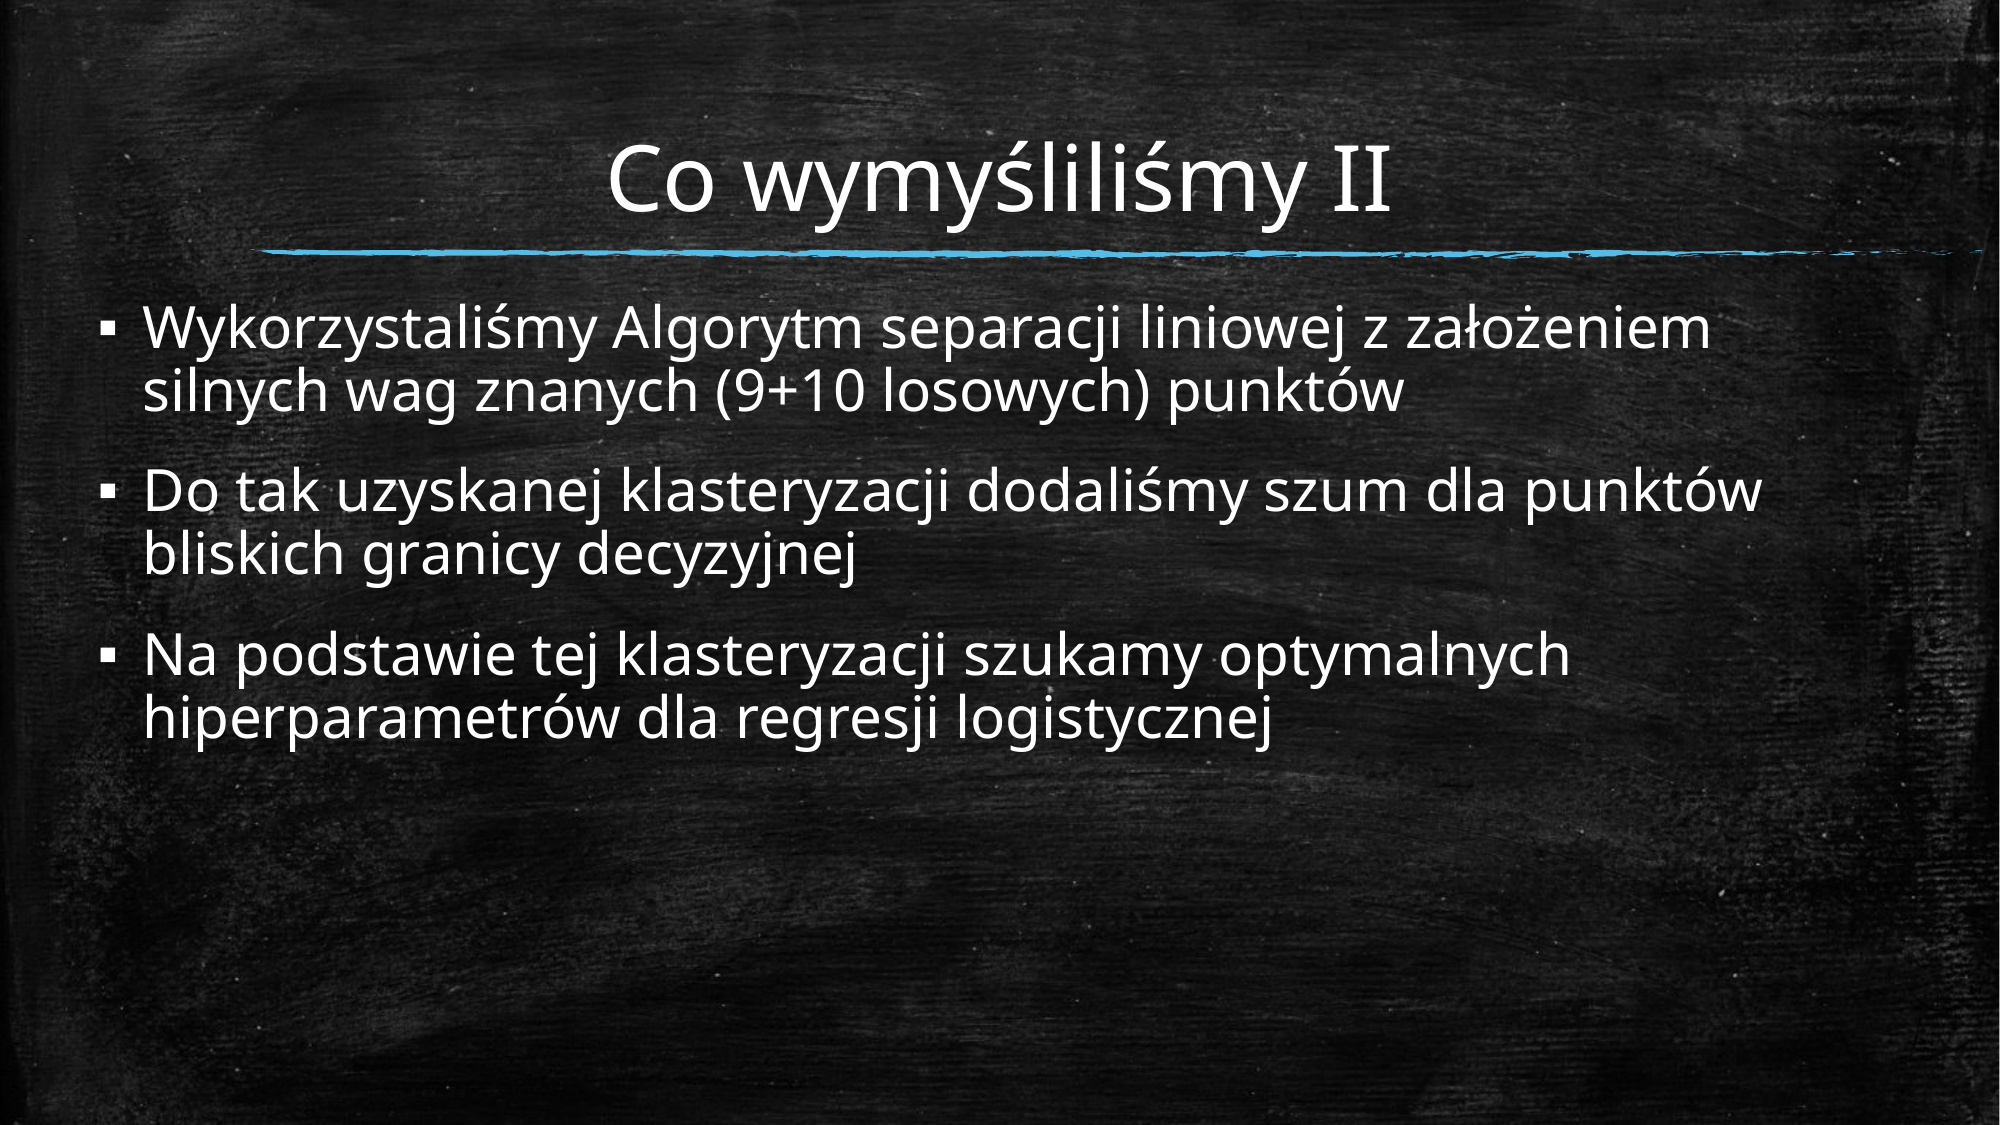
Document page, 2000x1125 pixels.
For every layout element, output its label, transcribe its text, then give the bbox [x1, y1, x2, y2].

text_box Wykorzystaliśmy Algorytm separacji liniowej z założeniem silnych wag znanych (9+10 losowych) punktów Do tak uzyskanej klasteryzacji dodaliśmy szum dla punktów bliskich granicy decyzyjnej Na podstawie tej klasteryzacji szukamy optymalnych hiperparametrów dla regresji logistycznej [82, 290, 1917, 905]
text_box Co wymyśliliśmy II [590, 125, 1410, 240]
